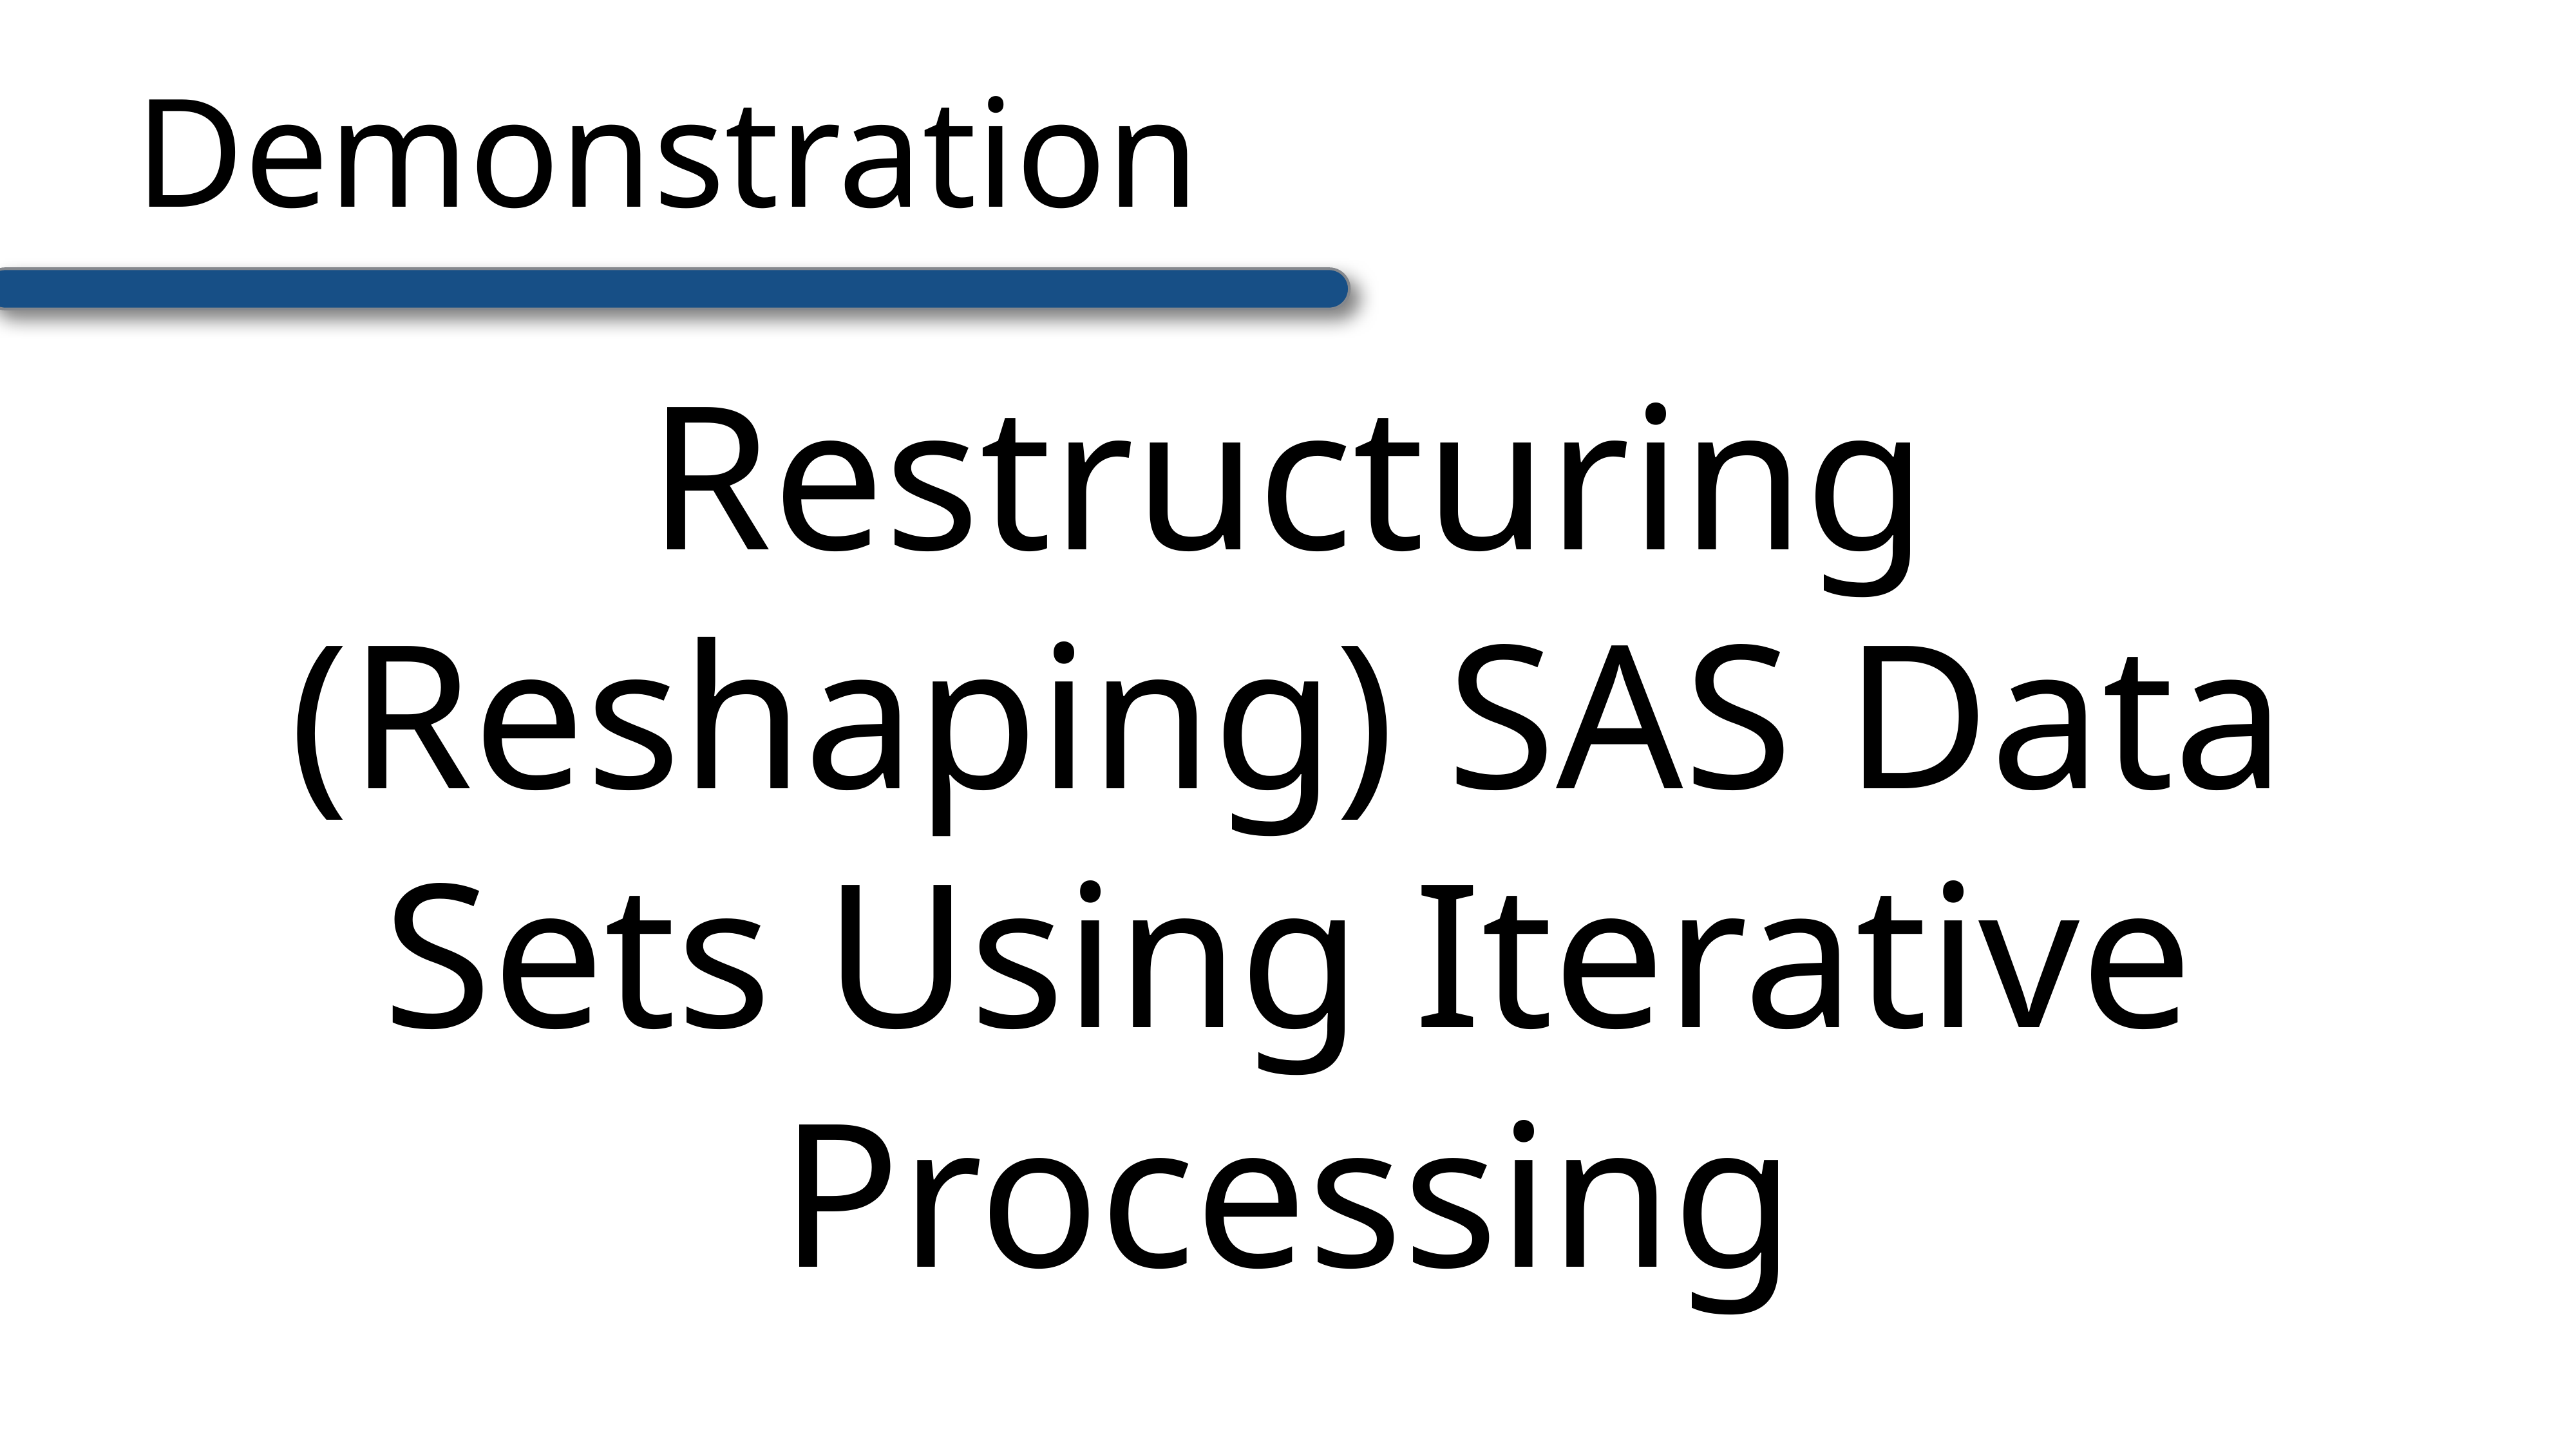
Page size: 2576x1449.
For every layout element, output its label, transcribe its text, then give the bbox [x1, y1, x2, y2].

text_box [0, 269, 1350, 309]
title Demonstration [0, 26, 1407, 269]
list Restructuring (Reshaping) SAS Data Sets Using Iterative Processing [178, 341, 2398, 1316]
